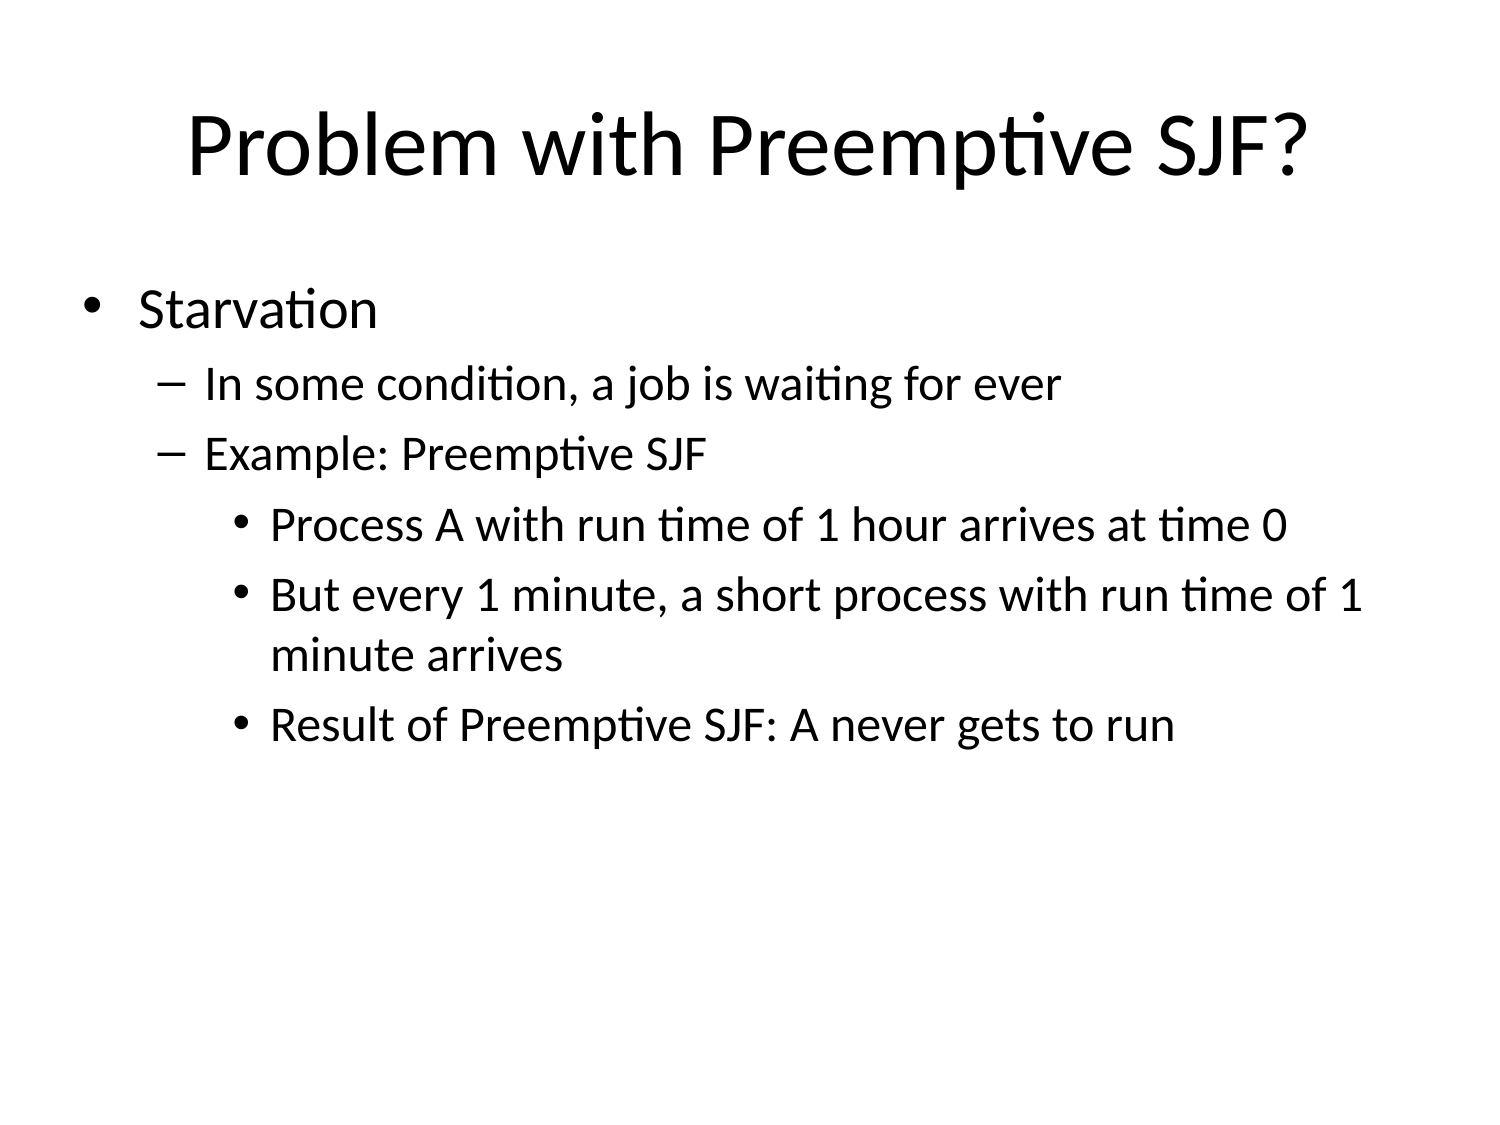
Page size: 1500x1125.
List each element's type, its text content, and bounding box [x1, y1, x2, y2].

title Problem with Preemptive SJF? [74, 44, 1426, 234]
list Starvation In some condition, a job is waiting for ever Example: Preemptive SJF Process A with run time of 1 hour arrives at time 0 But every 1 minute, a short process with run time of 1 minute arrives Result of Preemptive SJF: A never gets to run [74, 261, 1426, 1006]
